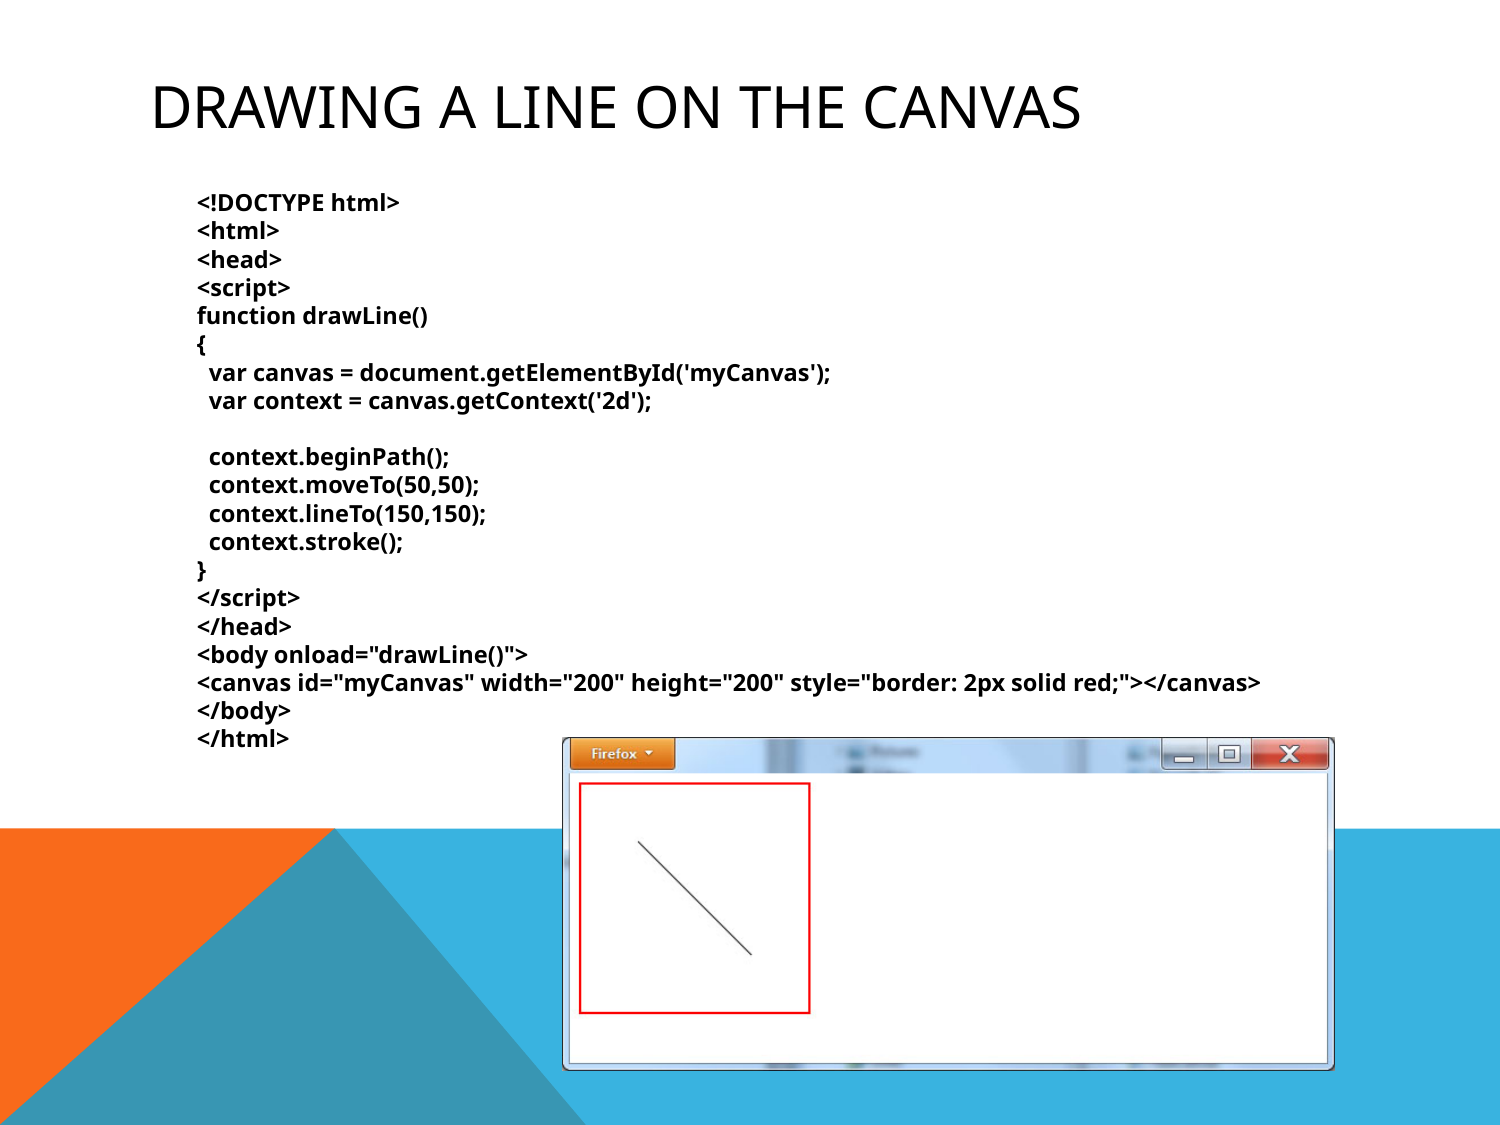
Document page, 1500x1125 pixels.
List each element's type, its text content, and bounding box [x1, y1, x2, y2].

picture [562, 737, 1335, 1071]
title Drawing a line on the canvas [135, 60, 1369, 150]
list <!DOCTYPE html> <html> <head> <script> function drawLine() { var canvas = document.getElementById('myCanvas'); var context = canvas.getContext('2d'); context.beginPath(); context.moveTo(50,50); context.lineTo(150,150); context.stroke(); } </script> </head> <body onload="drawLine()"> <canvas id="myCanvas" width="200" height="200" style="border: 2px solid red;"></canvas> </body> </html> [135, 180, 1369, 768]
